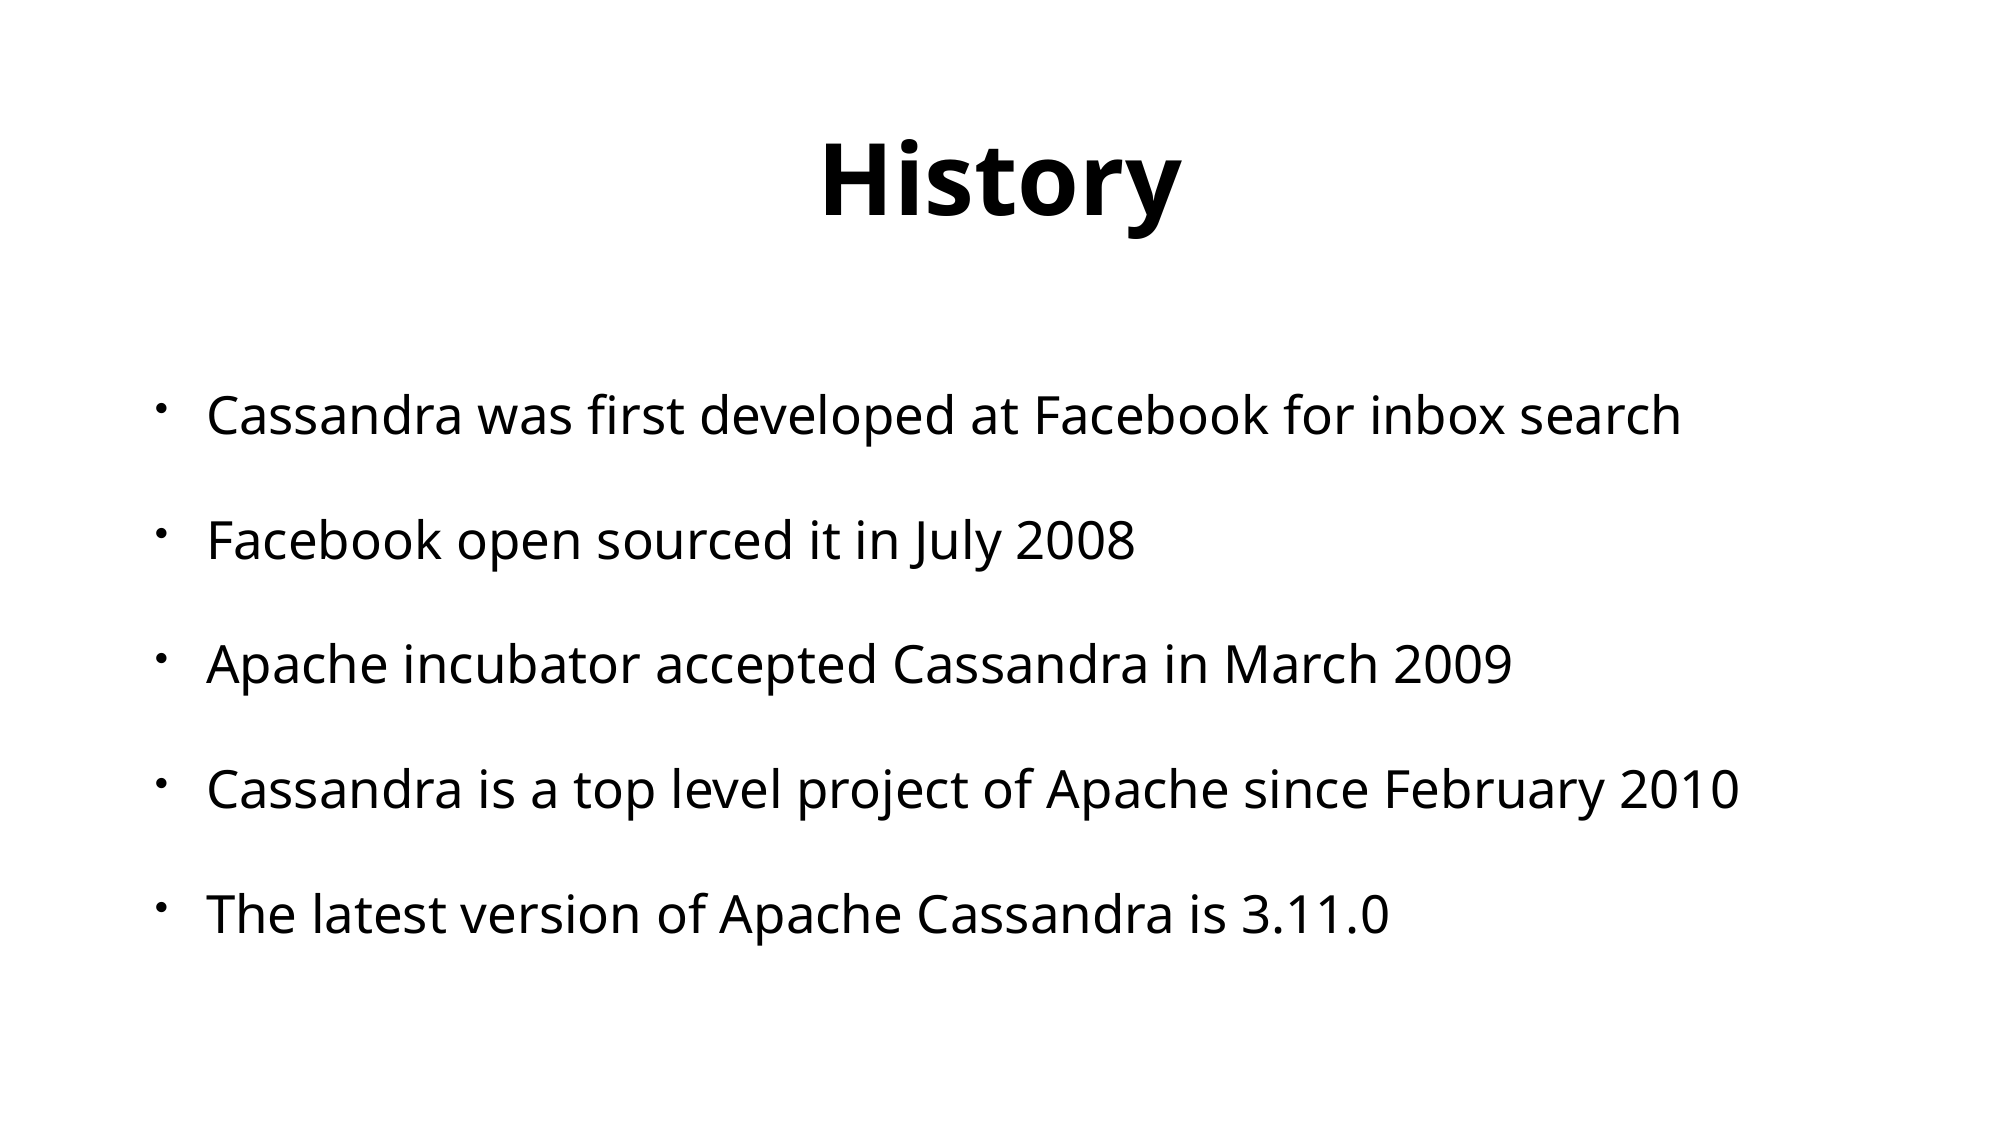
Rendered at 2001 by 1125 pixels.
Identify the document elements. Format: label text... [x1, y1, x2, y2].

title History [145, 50, 1854, 299]
list Cassandra was first developed at Facebook for inbox search Facebook open sourced it in July 2008 Apache incubator accepted Cassandra in March 2009 Cassandra is a top level project of Apache since February 2010 The latest version of Apache Cassandra is 3.11.0 [145, 299, 1854, 1026]
